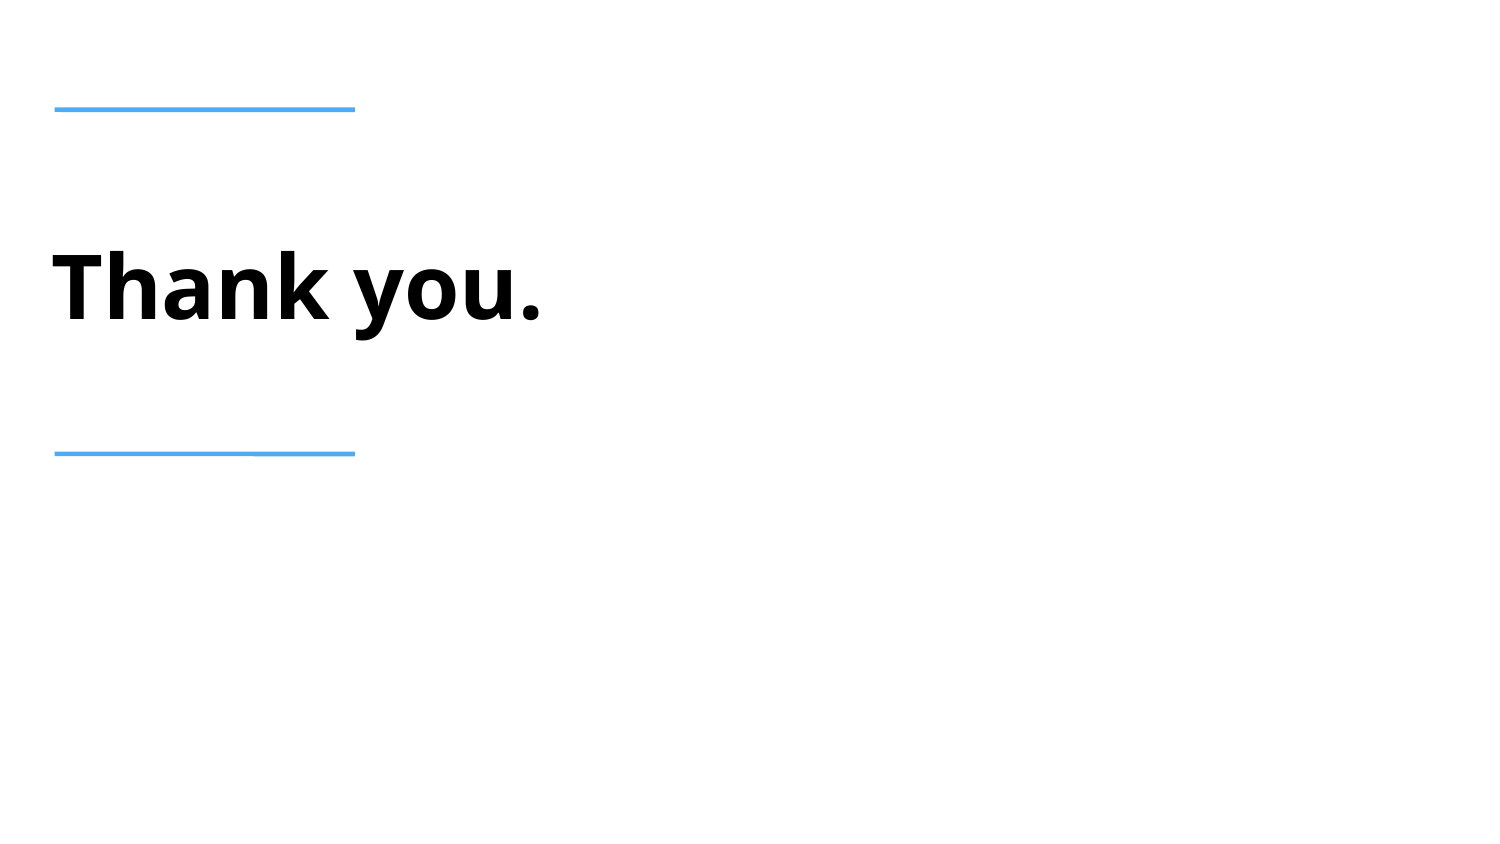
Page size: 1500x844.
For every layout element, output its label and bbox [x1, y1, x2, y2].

title [38, 223, 1433, 378]
